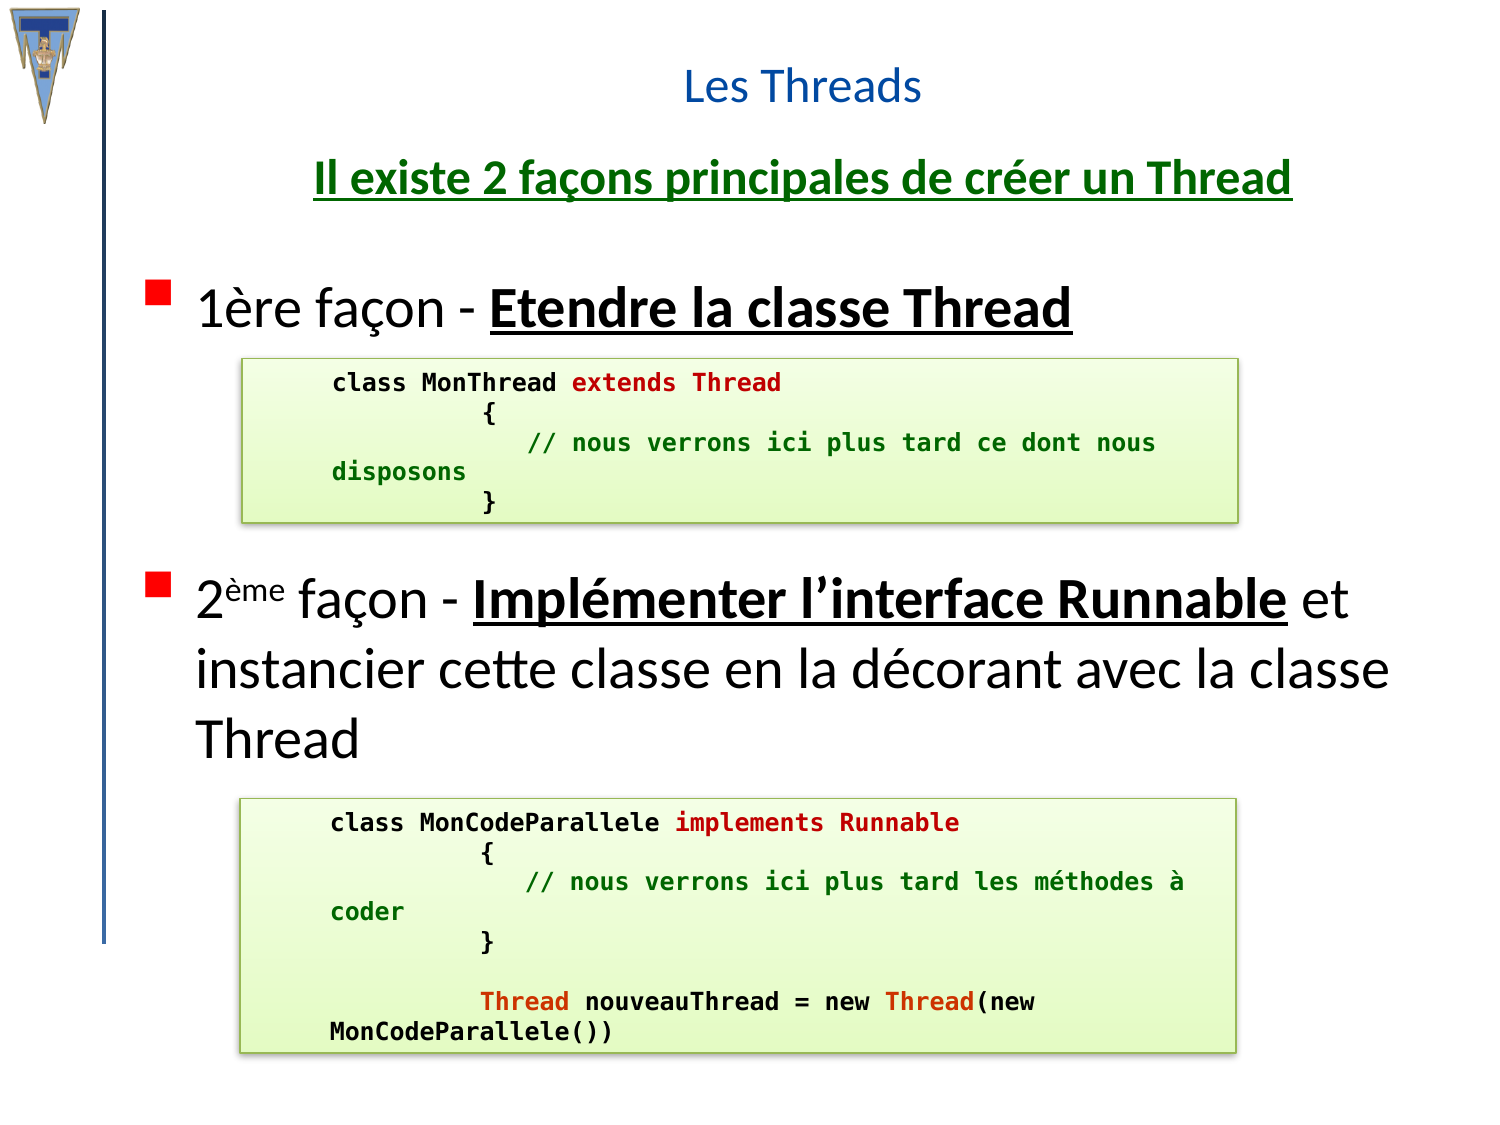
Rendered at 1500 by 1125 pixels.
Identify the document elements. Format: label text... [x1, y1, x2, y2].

text_box class MonThread extends Thread { // nous verrons ici plus tard ce dont nous disposons } [241, 358, 1239, 524]
title Les Threads [123, 19, 1483, 147]
list Il existe 2 façons principales de créer un Thread 1ère façon - Etendre la classe Thread 2ème façon - Implémenter l’interface Runnable et instancier cette classe en la décorant avec la classe Thread [123, 147, 1483, 1071]
picture [9, 7, 80, 124]
text_box class MonCodeParallele implements Runnable { // nous verrons ici plus tard les méthodes à coder } Thread nouveauThread = new Thread(new MonCodeParallele()) [239, 798, 1237, 1054]
